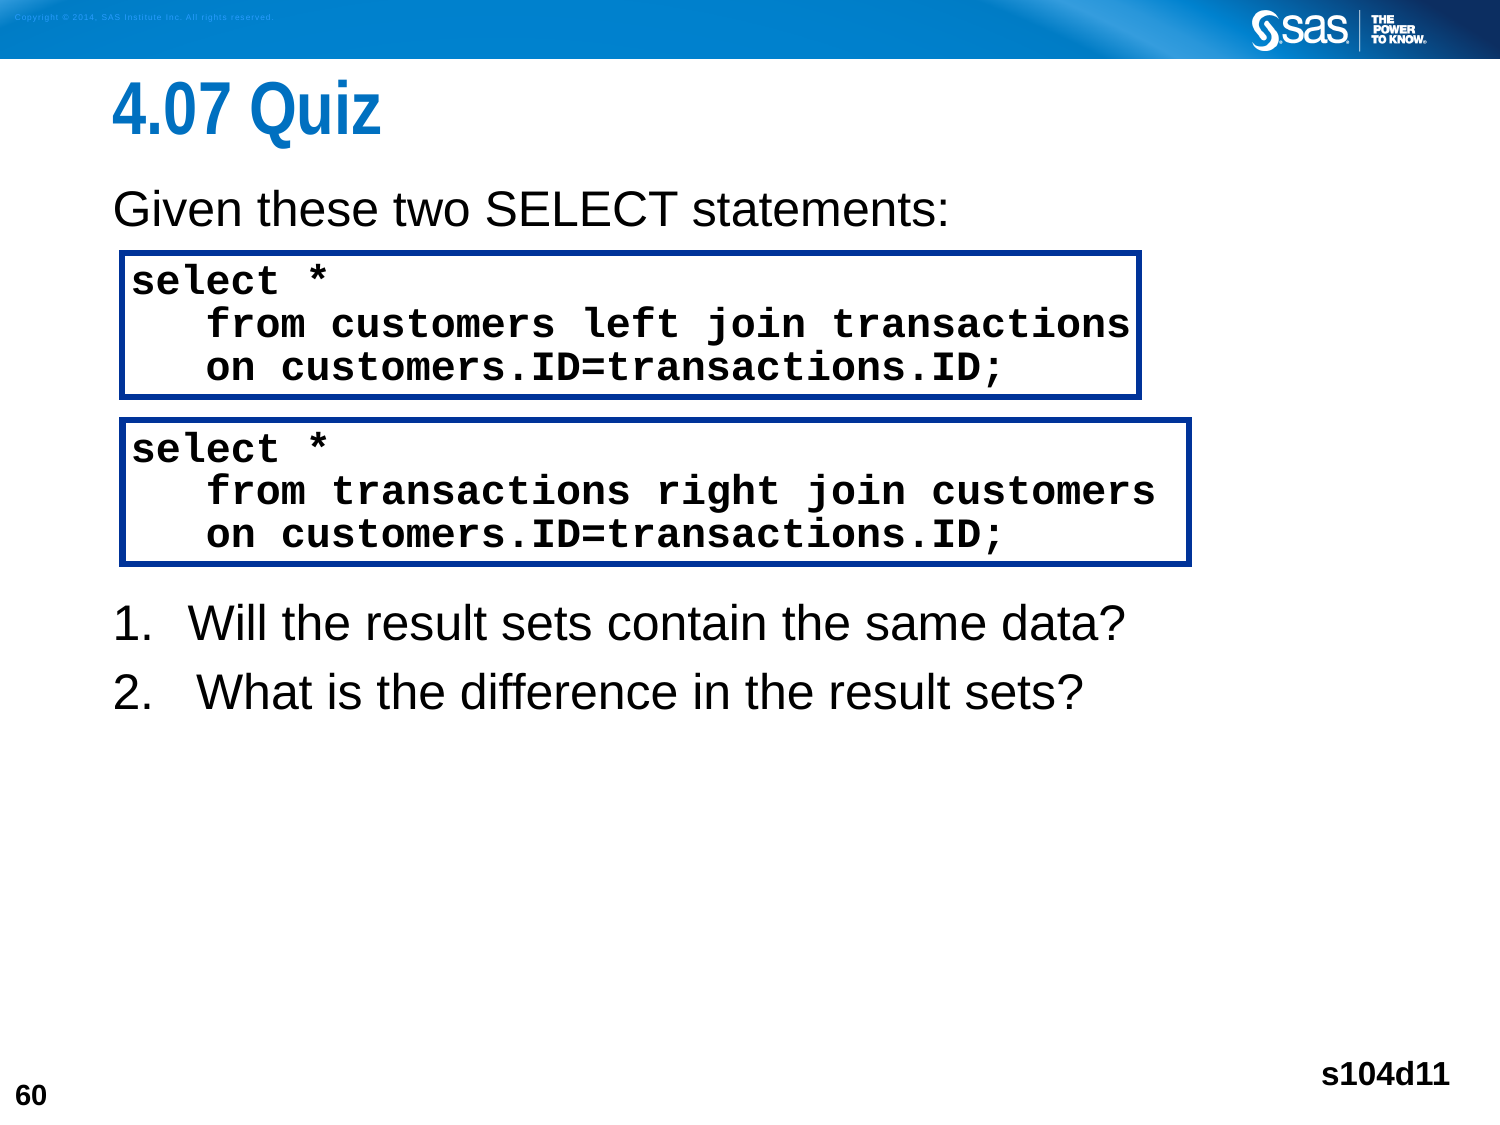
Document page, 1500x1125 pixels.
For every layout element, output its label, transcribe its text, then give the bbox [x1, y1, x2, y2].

text_box s104d11 [1306, 1037, 1465, 1107]
text_box select * from transactions right join customers on customers.ID=transactions.ID; [122, 420, 1190, 565]
title 4.07 Quiz [112, 75, 1500, 187]
list Given these two SELECT statements: Will the result sets contain the same data? 2. What is the difference in the result sets? [112, 176, 1400, 876]
picture [0, 0, 1500, 59]
text_box select * from customers left join transactions on customers.ID=transactions.ID; [122, 252, 1140, 397]
